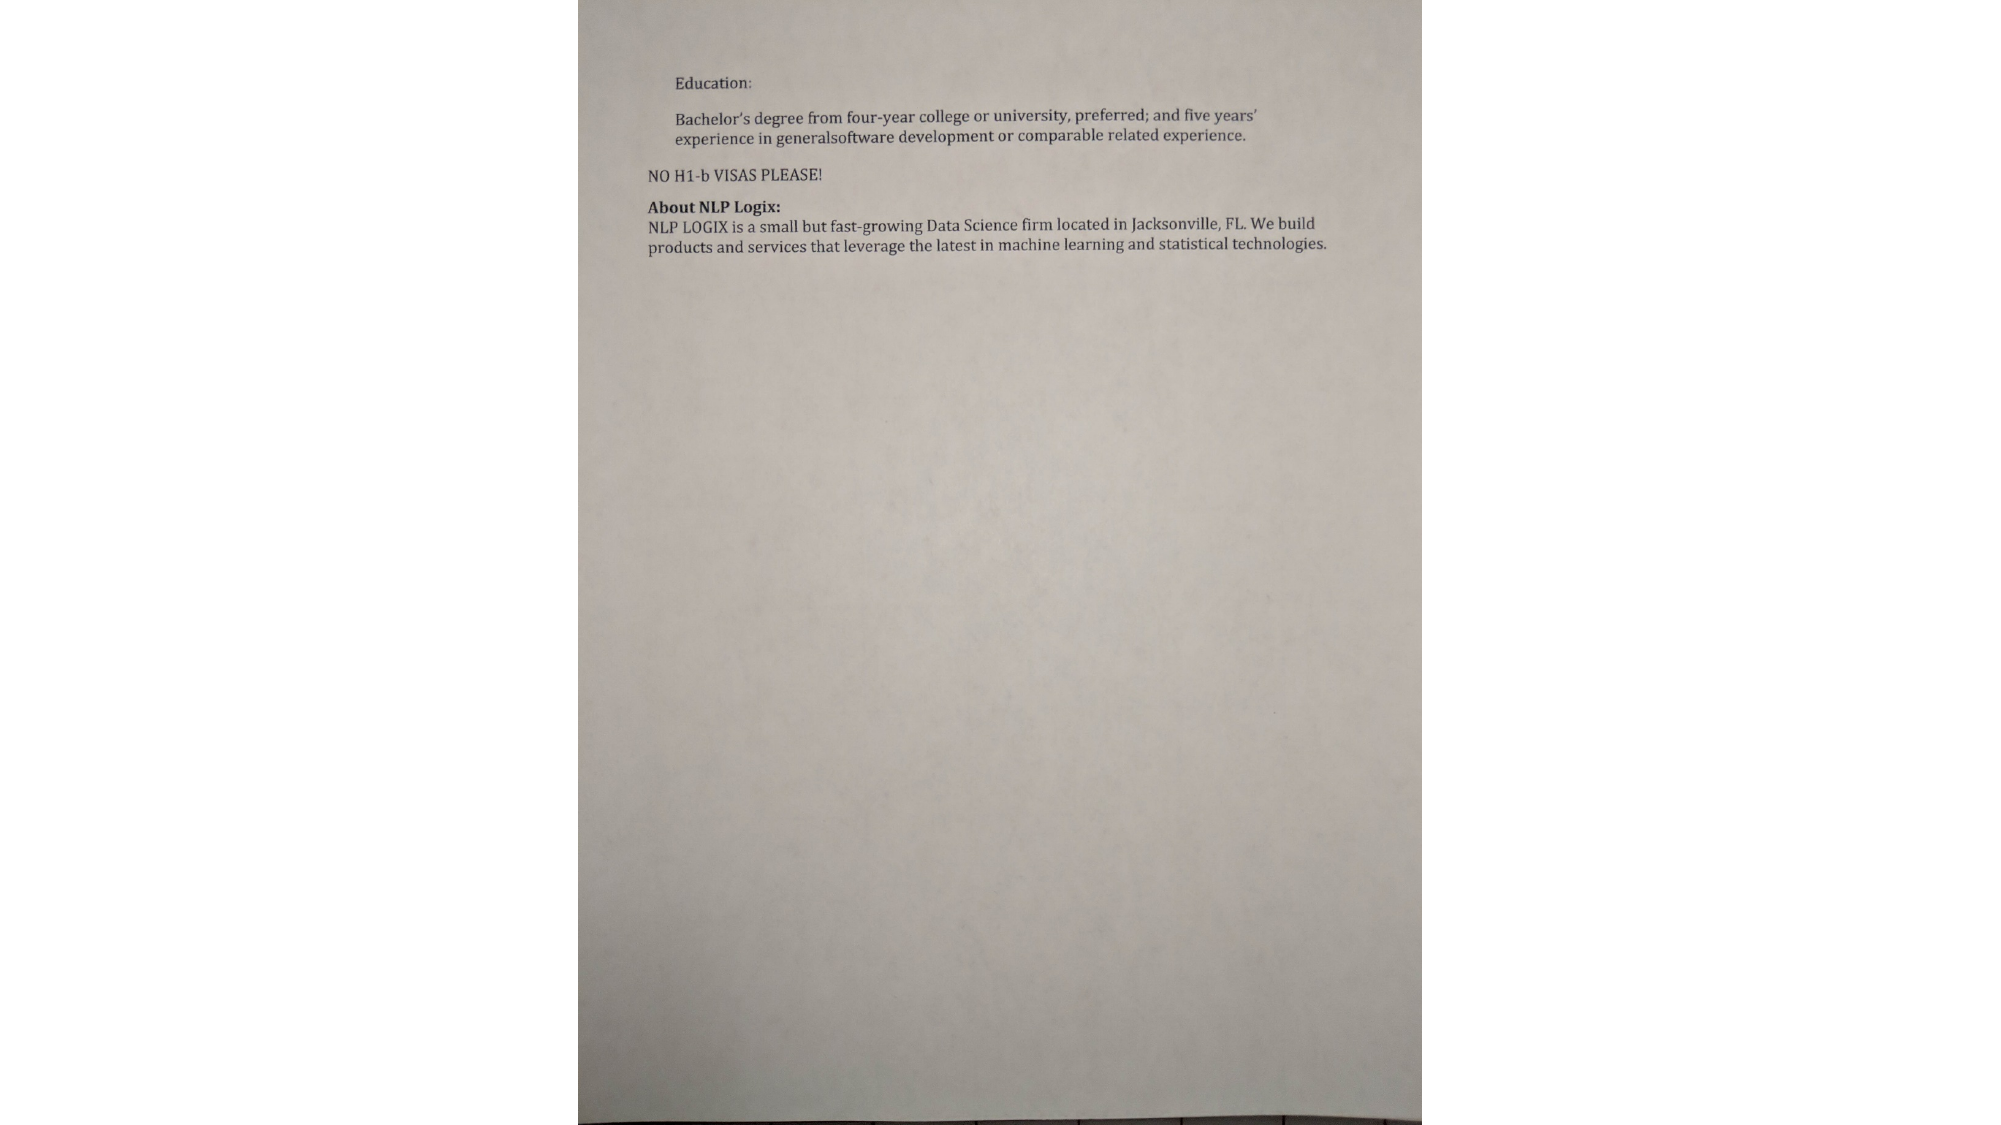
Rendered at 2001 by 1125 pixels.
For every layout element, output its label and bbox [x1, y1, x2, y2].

picture [578, 0, 1422, 1125]
